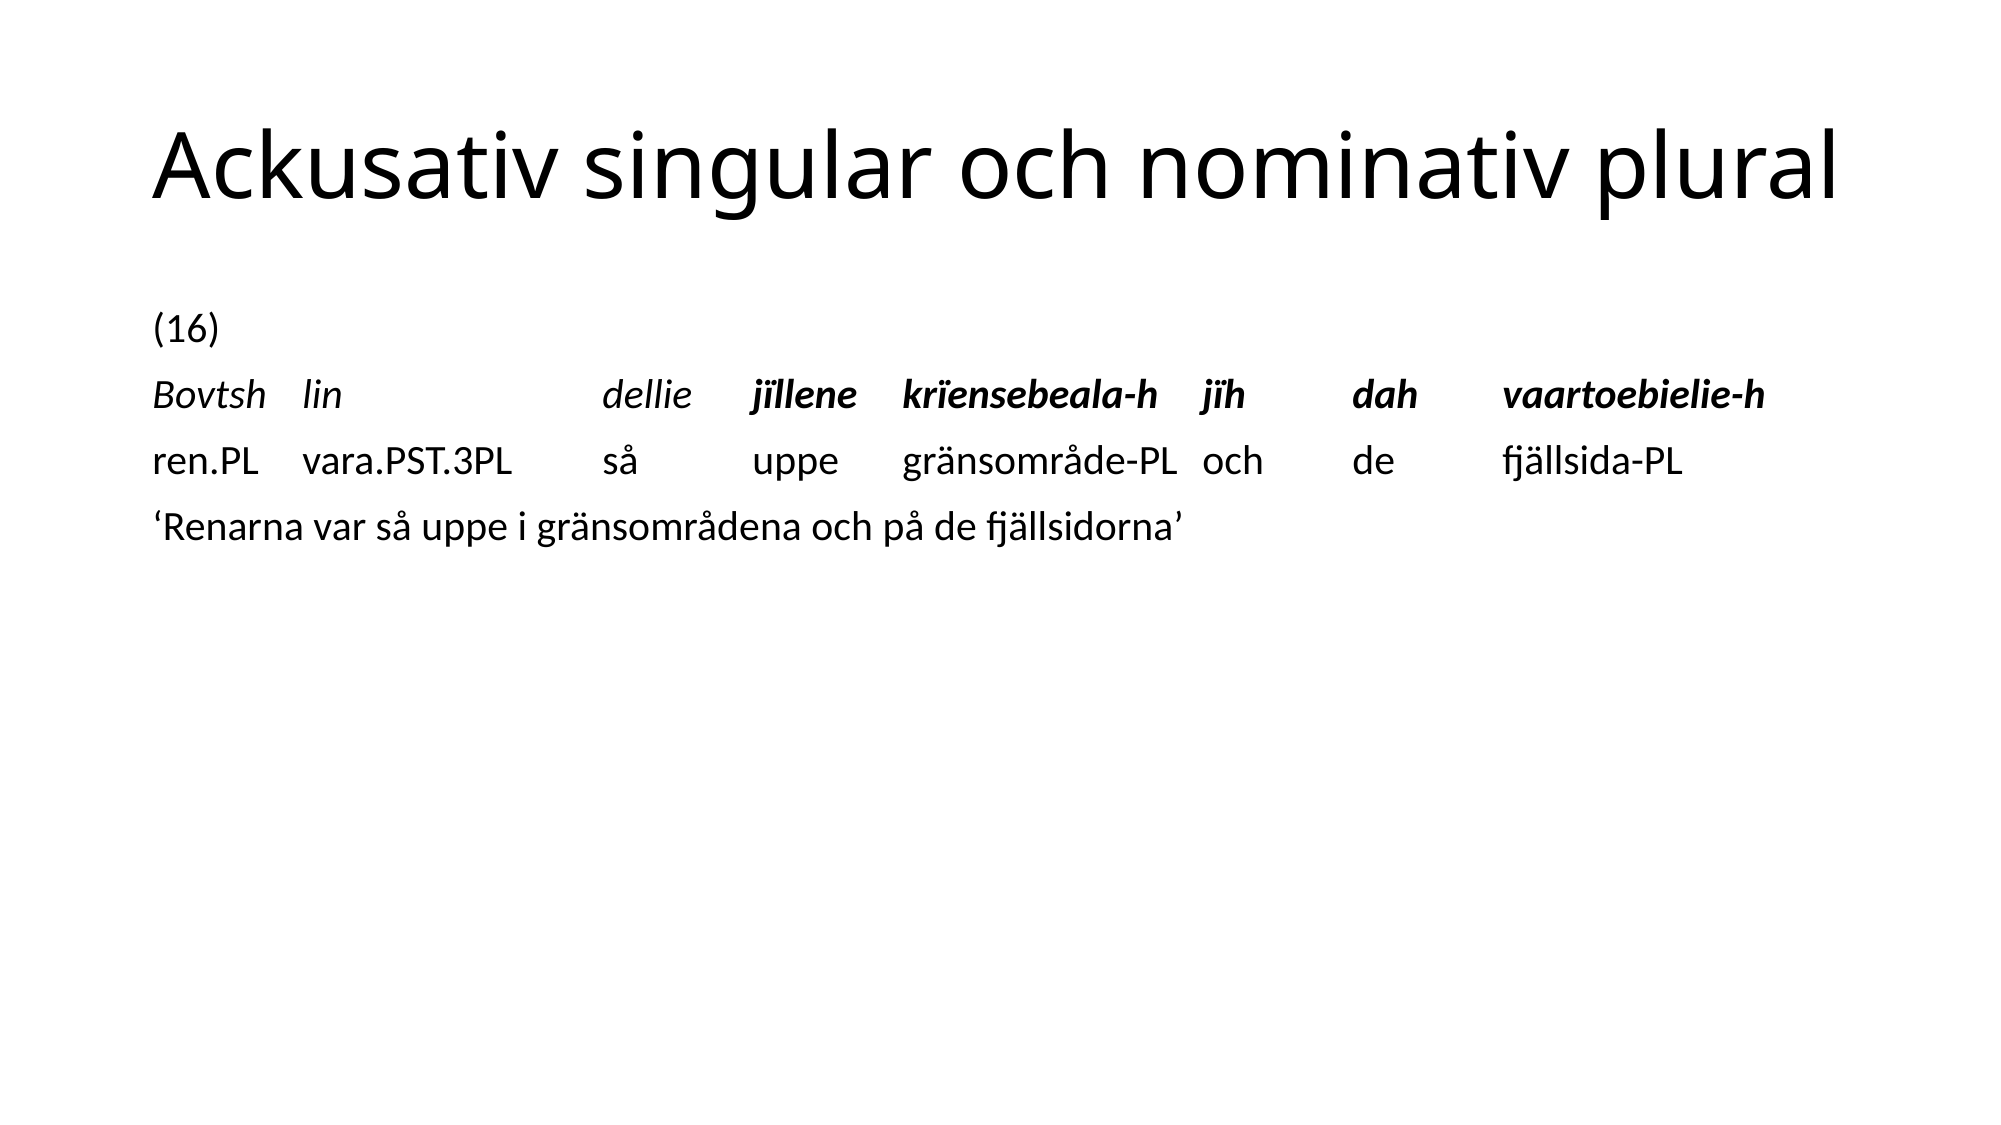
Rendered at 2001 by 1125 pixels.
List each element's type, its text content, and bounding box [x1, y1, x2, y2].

title Ackusativ singular och nominativ plural [137, 59, 1863, 278]
list (16) Bovtsh lin dellie jïllene krïensebeala-h jïh dah vaartoebielie-h ren.pl vara.pst.3pl så uppe gränsområde-pl och de fjällsida-pl ‘Renarna var så uppe i gränsområdena och på de fjällsidorna’ [137, 299, 1863, 1014]
